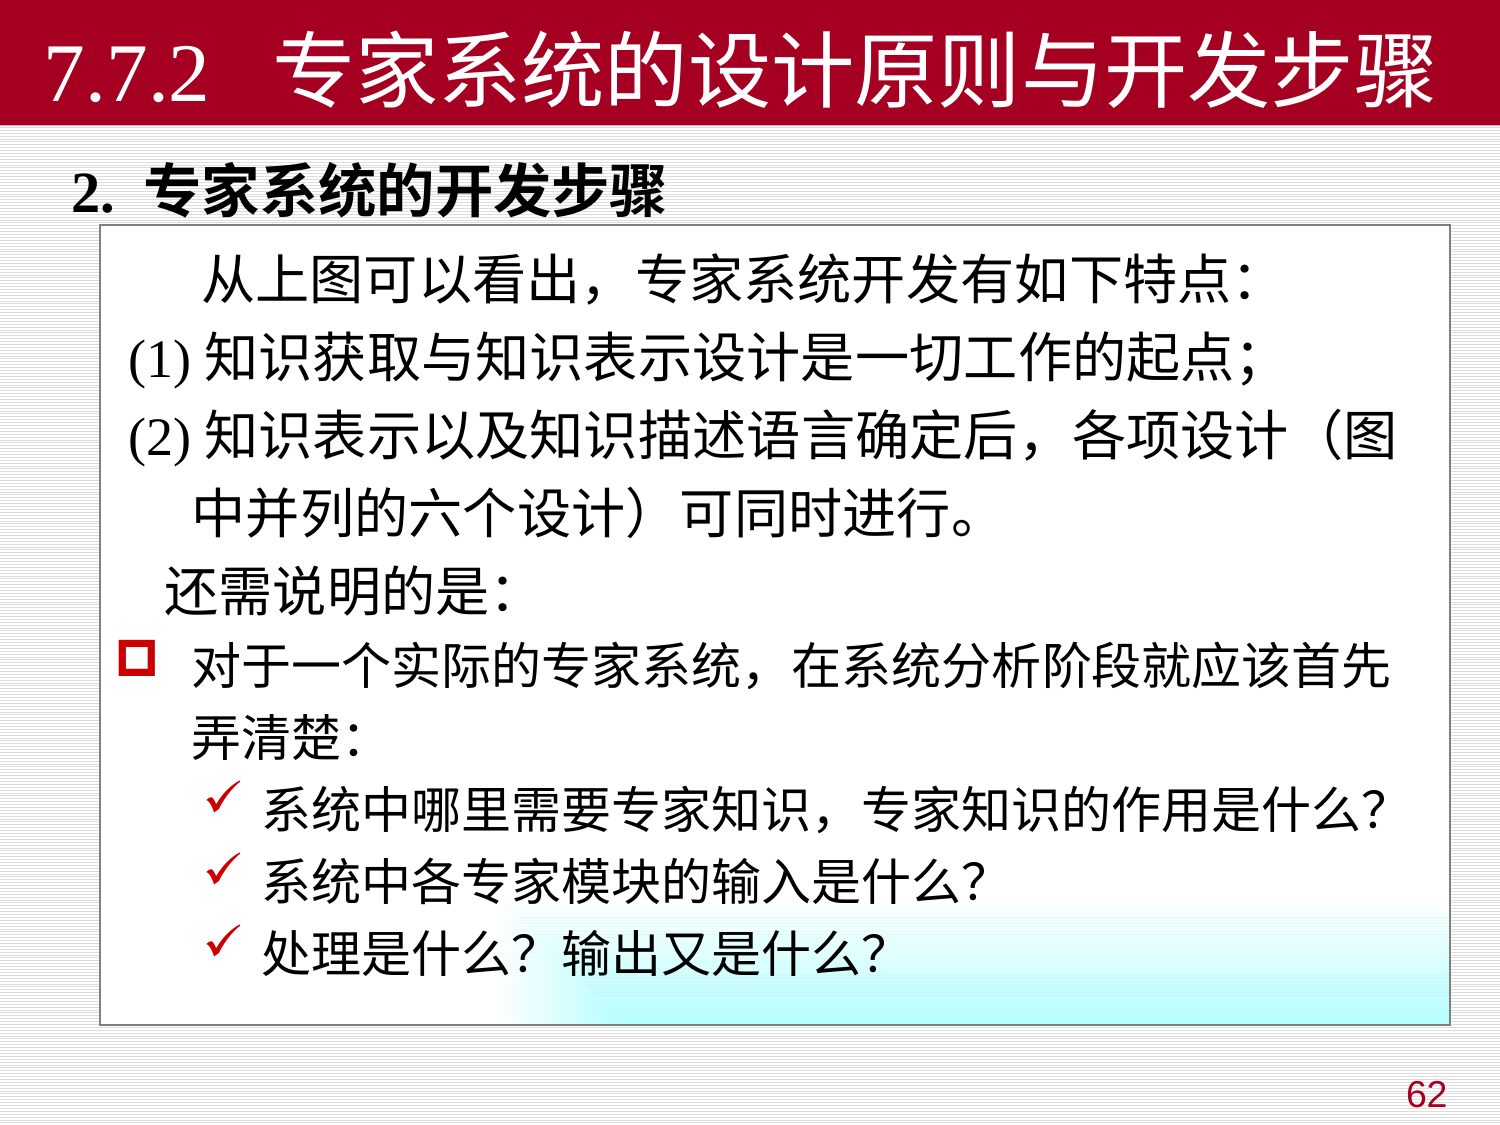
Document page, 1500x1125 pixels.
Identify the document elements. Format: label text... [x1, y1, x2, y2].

text_box 从上图可以看出，专家系统开发有如下特点： (1)知识获取与知识表示设计是一切工作的起点； (2)知识表示以及知识描述语言确定后，各项设计（图中并列的六个设计）可同时进行。 还需说明的是： 对于一个实际的专家系统，在系统分析阶段就应该首先弄清楚： 系统中哪里需要专家知识，专家知识的作用是什么？ 系统中各专家模块的输入是什么？ 处理是什么？输出又是什么？ [99, 224, 1450, 1025]
title 7.7.2 专家系统的设计原则与开发步骤 [0, 0, 1500, 126]
slide_number 62 [1137, 1062, 1463, 1122]
list 2. 专家系统的开发步骤 [41, 132, 1460, 246]
